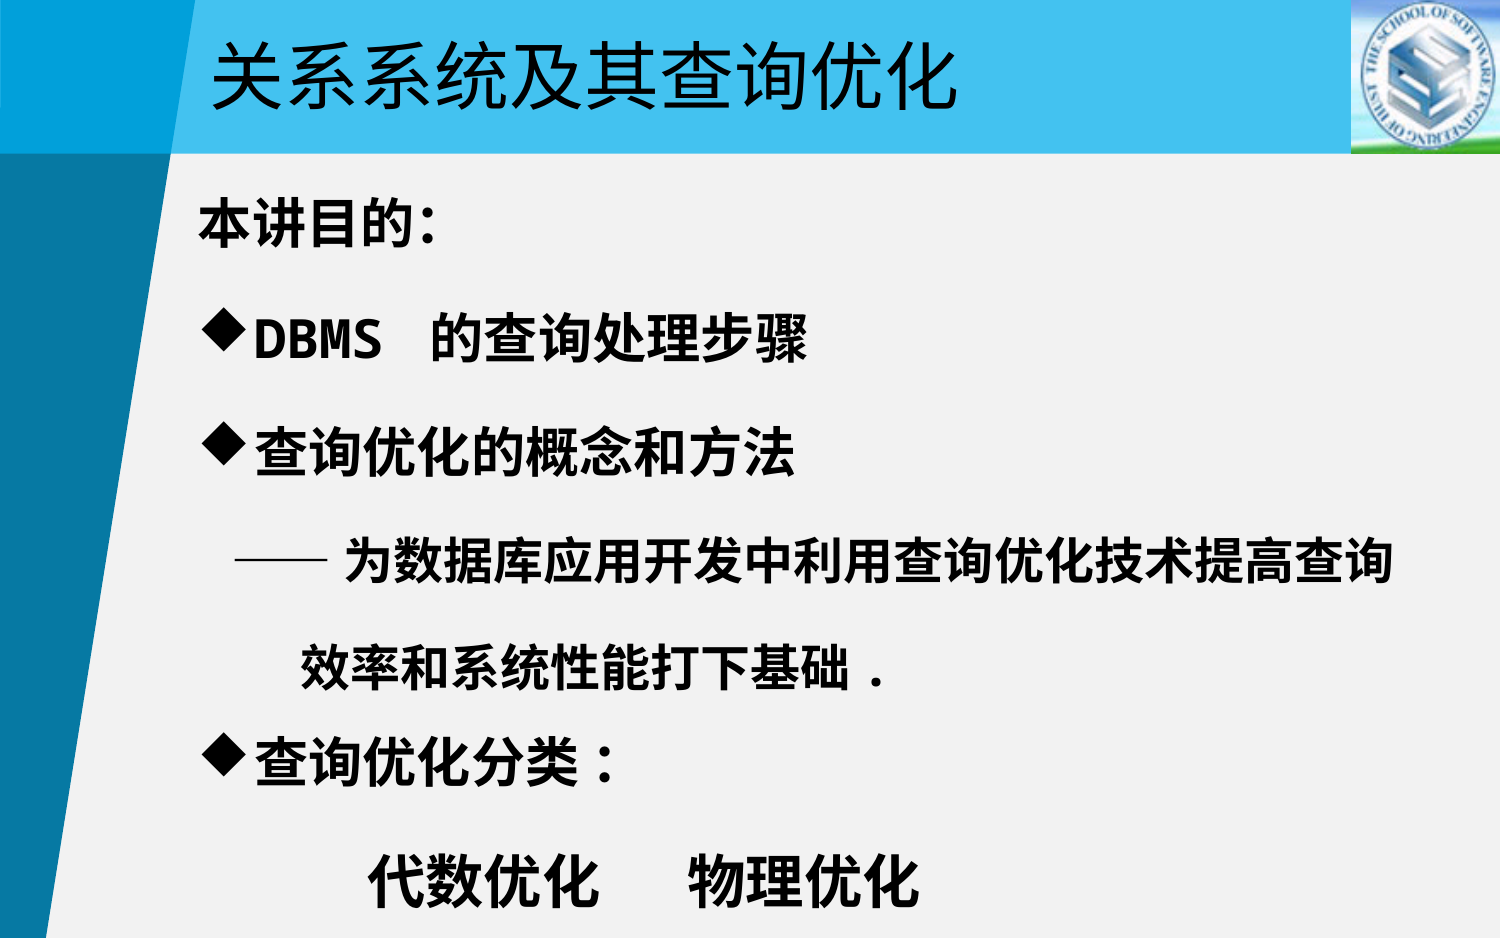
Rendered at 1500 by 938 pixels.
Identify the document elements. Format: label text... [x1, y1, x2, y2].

picture [1351, 0, 1500, 154]
list 本讲目的： DBMS 的查询处理步骤 查询优化的概念和方法 ——为数据库应用开发中利用查询优化技术提高查询 效率和系统性能打下基础. 查询优化分类 ： 代数优化 物理优化 [183, 149, 1483, 938]
title 关系系统及其查询优化 [194, 0, 987, 149]
